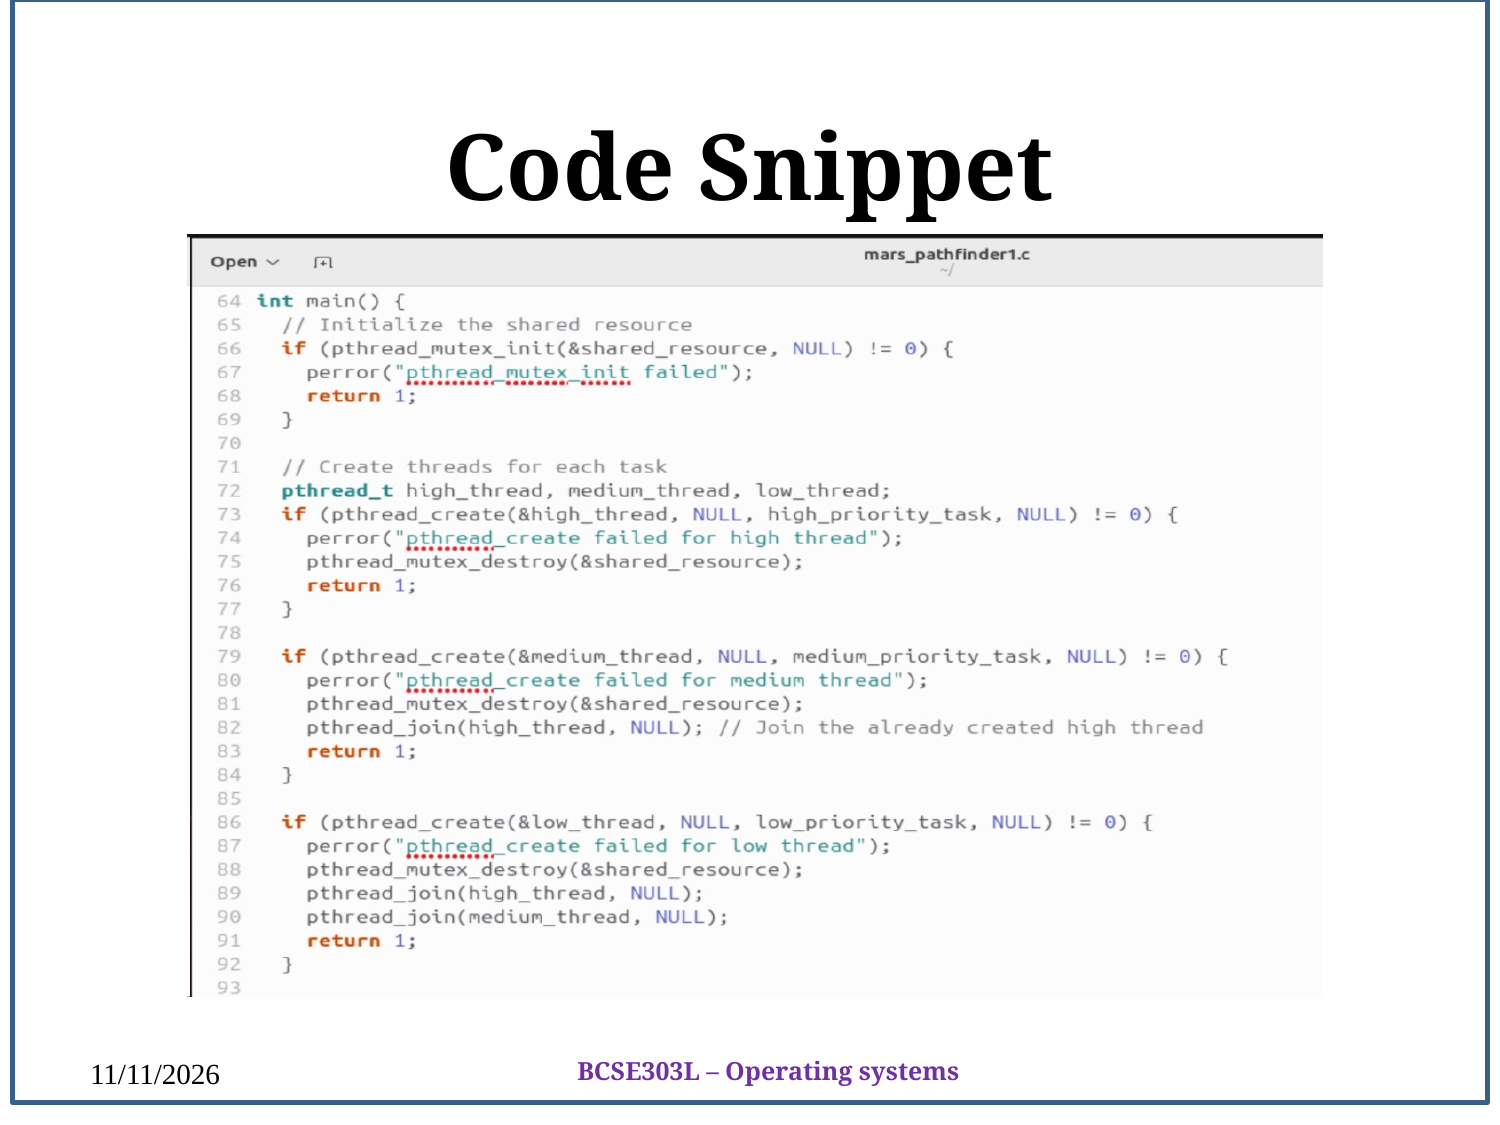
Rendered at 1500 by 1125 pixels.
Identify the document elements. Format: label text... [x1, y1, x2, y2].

picture [187, 234, 1324, 997]
text_box [10, 0, 1490, 1105]
text_box BCSE303L – Operating systems [375, 1039, 1163, 1100]
